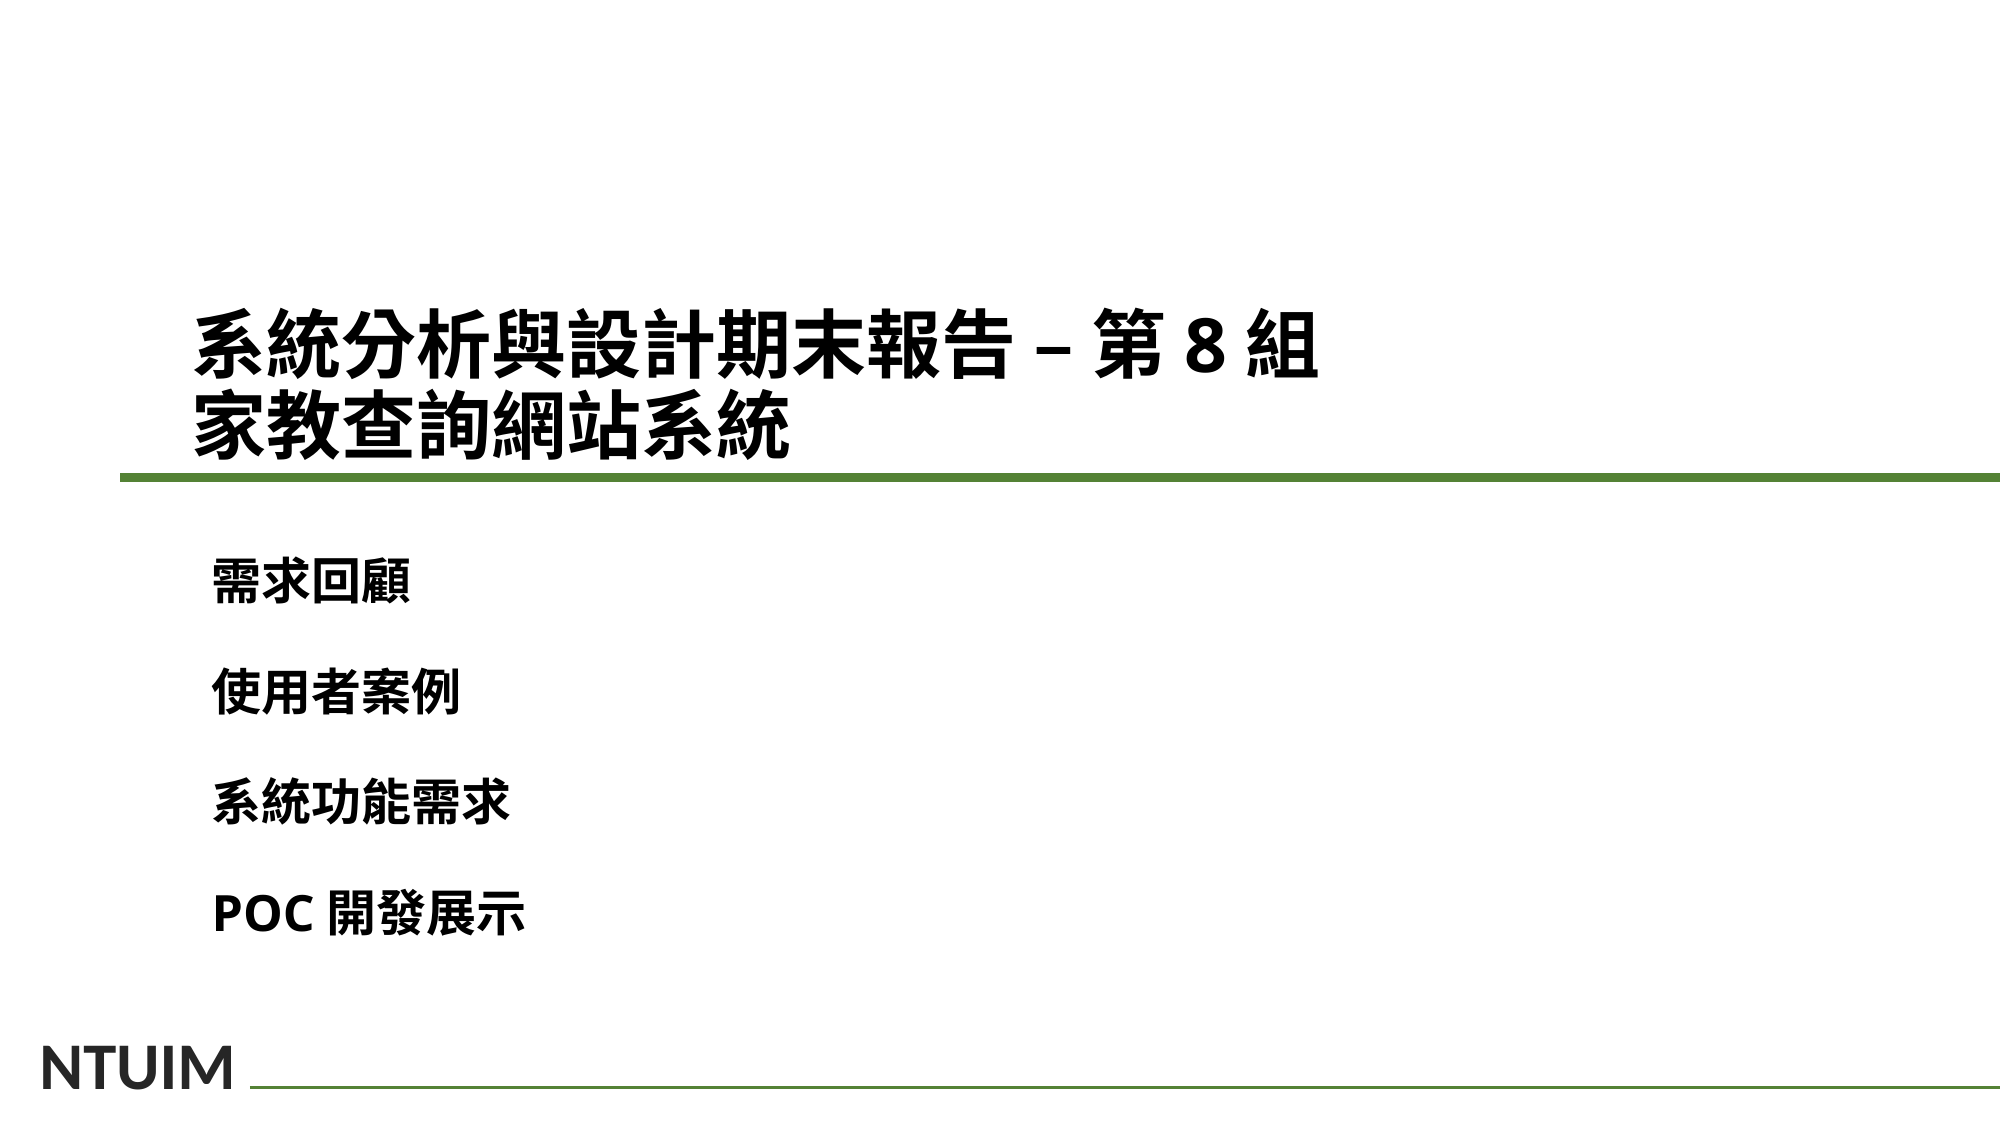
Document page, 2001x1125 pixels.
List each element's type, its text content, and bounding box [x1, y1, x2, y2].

title 系統分析與設計期末報告 – 第8組 家教查詢網站系統 [176, 261, 1677, 473]
subtitle 需求回顧 使用者案例 系統功能需求 POC開發展示 [196, 511, 1000, 955]
